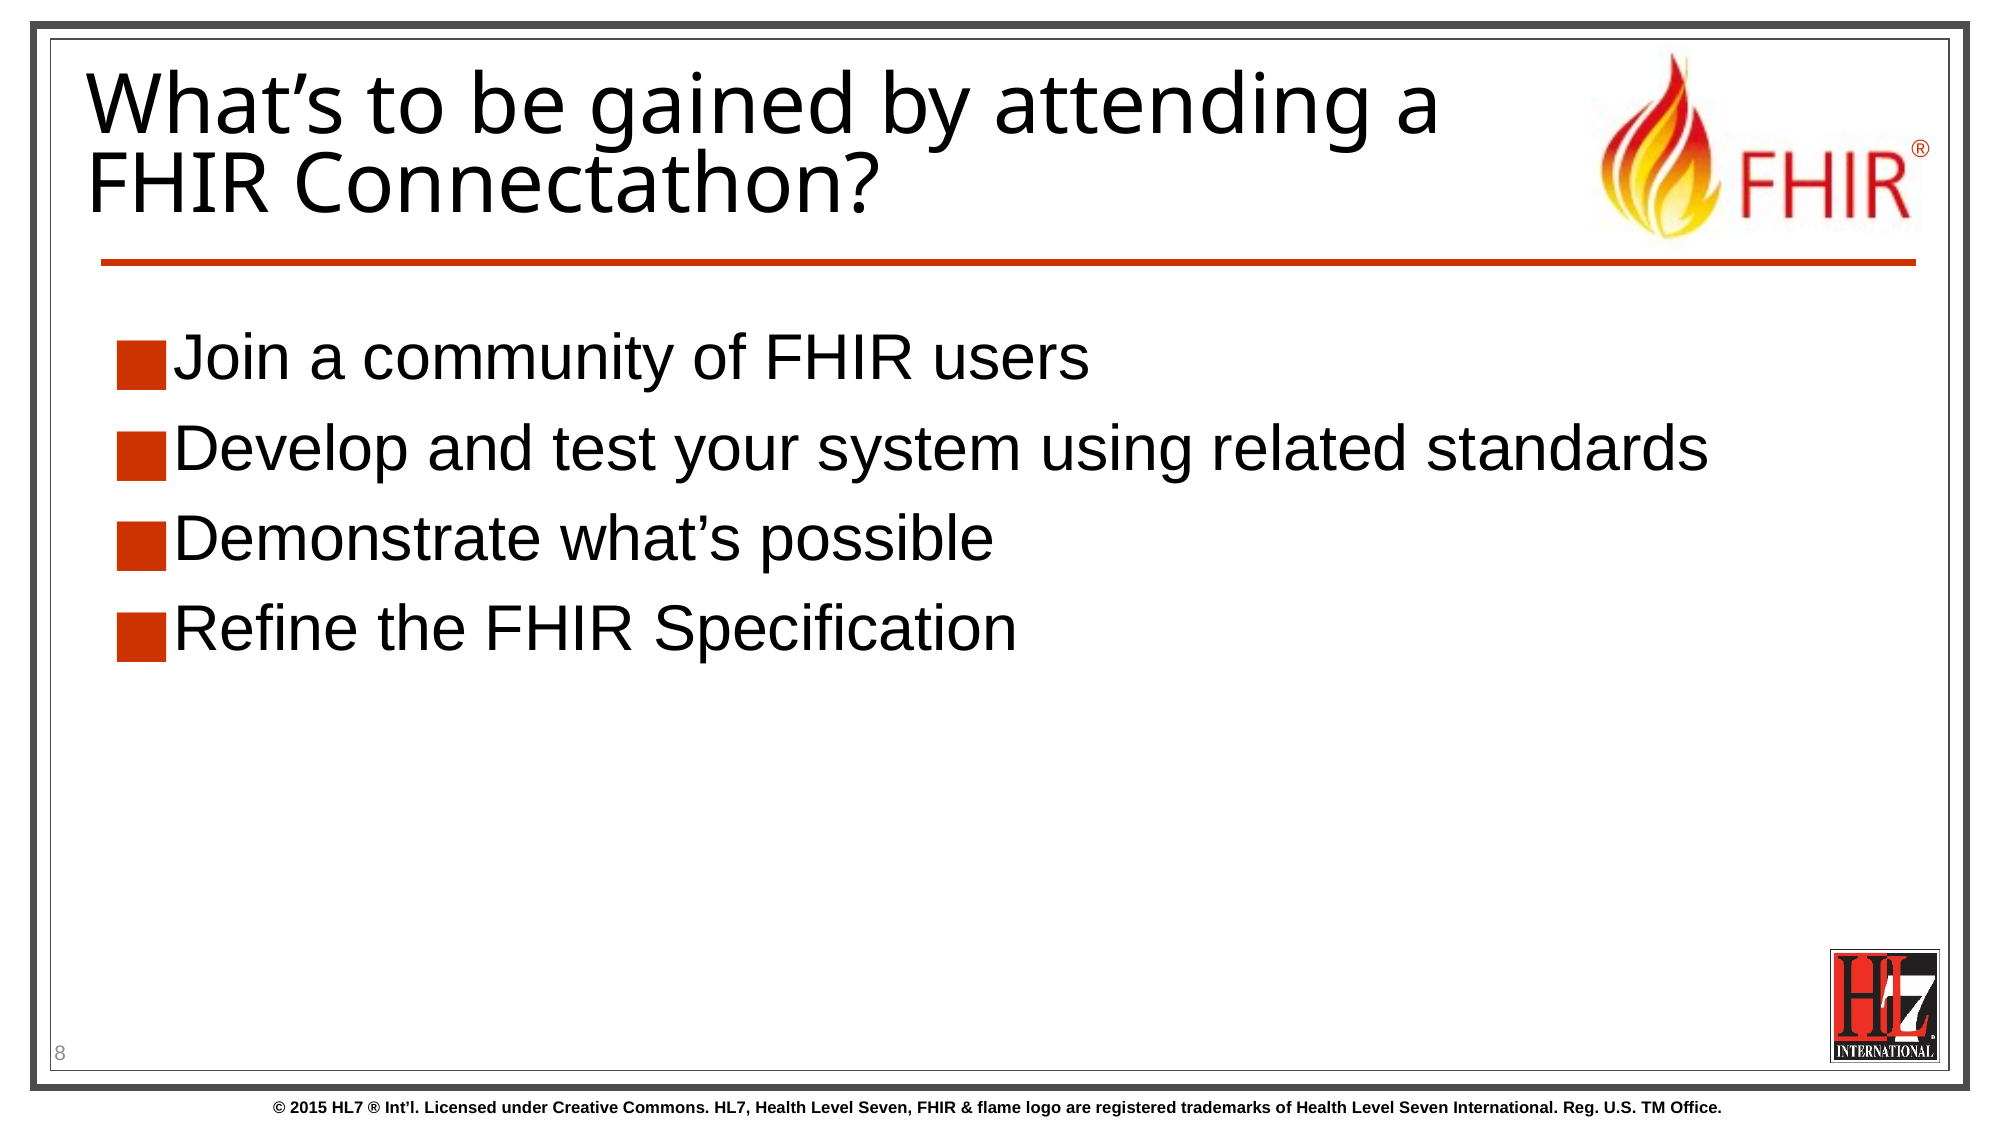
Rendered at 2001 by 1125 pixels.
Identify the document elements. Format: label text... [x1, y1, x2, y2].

slide_number 8 [39, 1034, 197, 1071]
list Join a community of FHIR users Develop and test your system using related standards Demonstrate what’s possible Refine the FHIR Specification [83, 299, 1917, 1059]
picture [1588, 42, 1923, 249]
title What’s to be gained by attending a FHIR Connectathon? [70, 54, 1595, 244]
picture [1830, 949, 1940, 1063]
